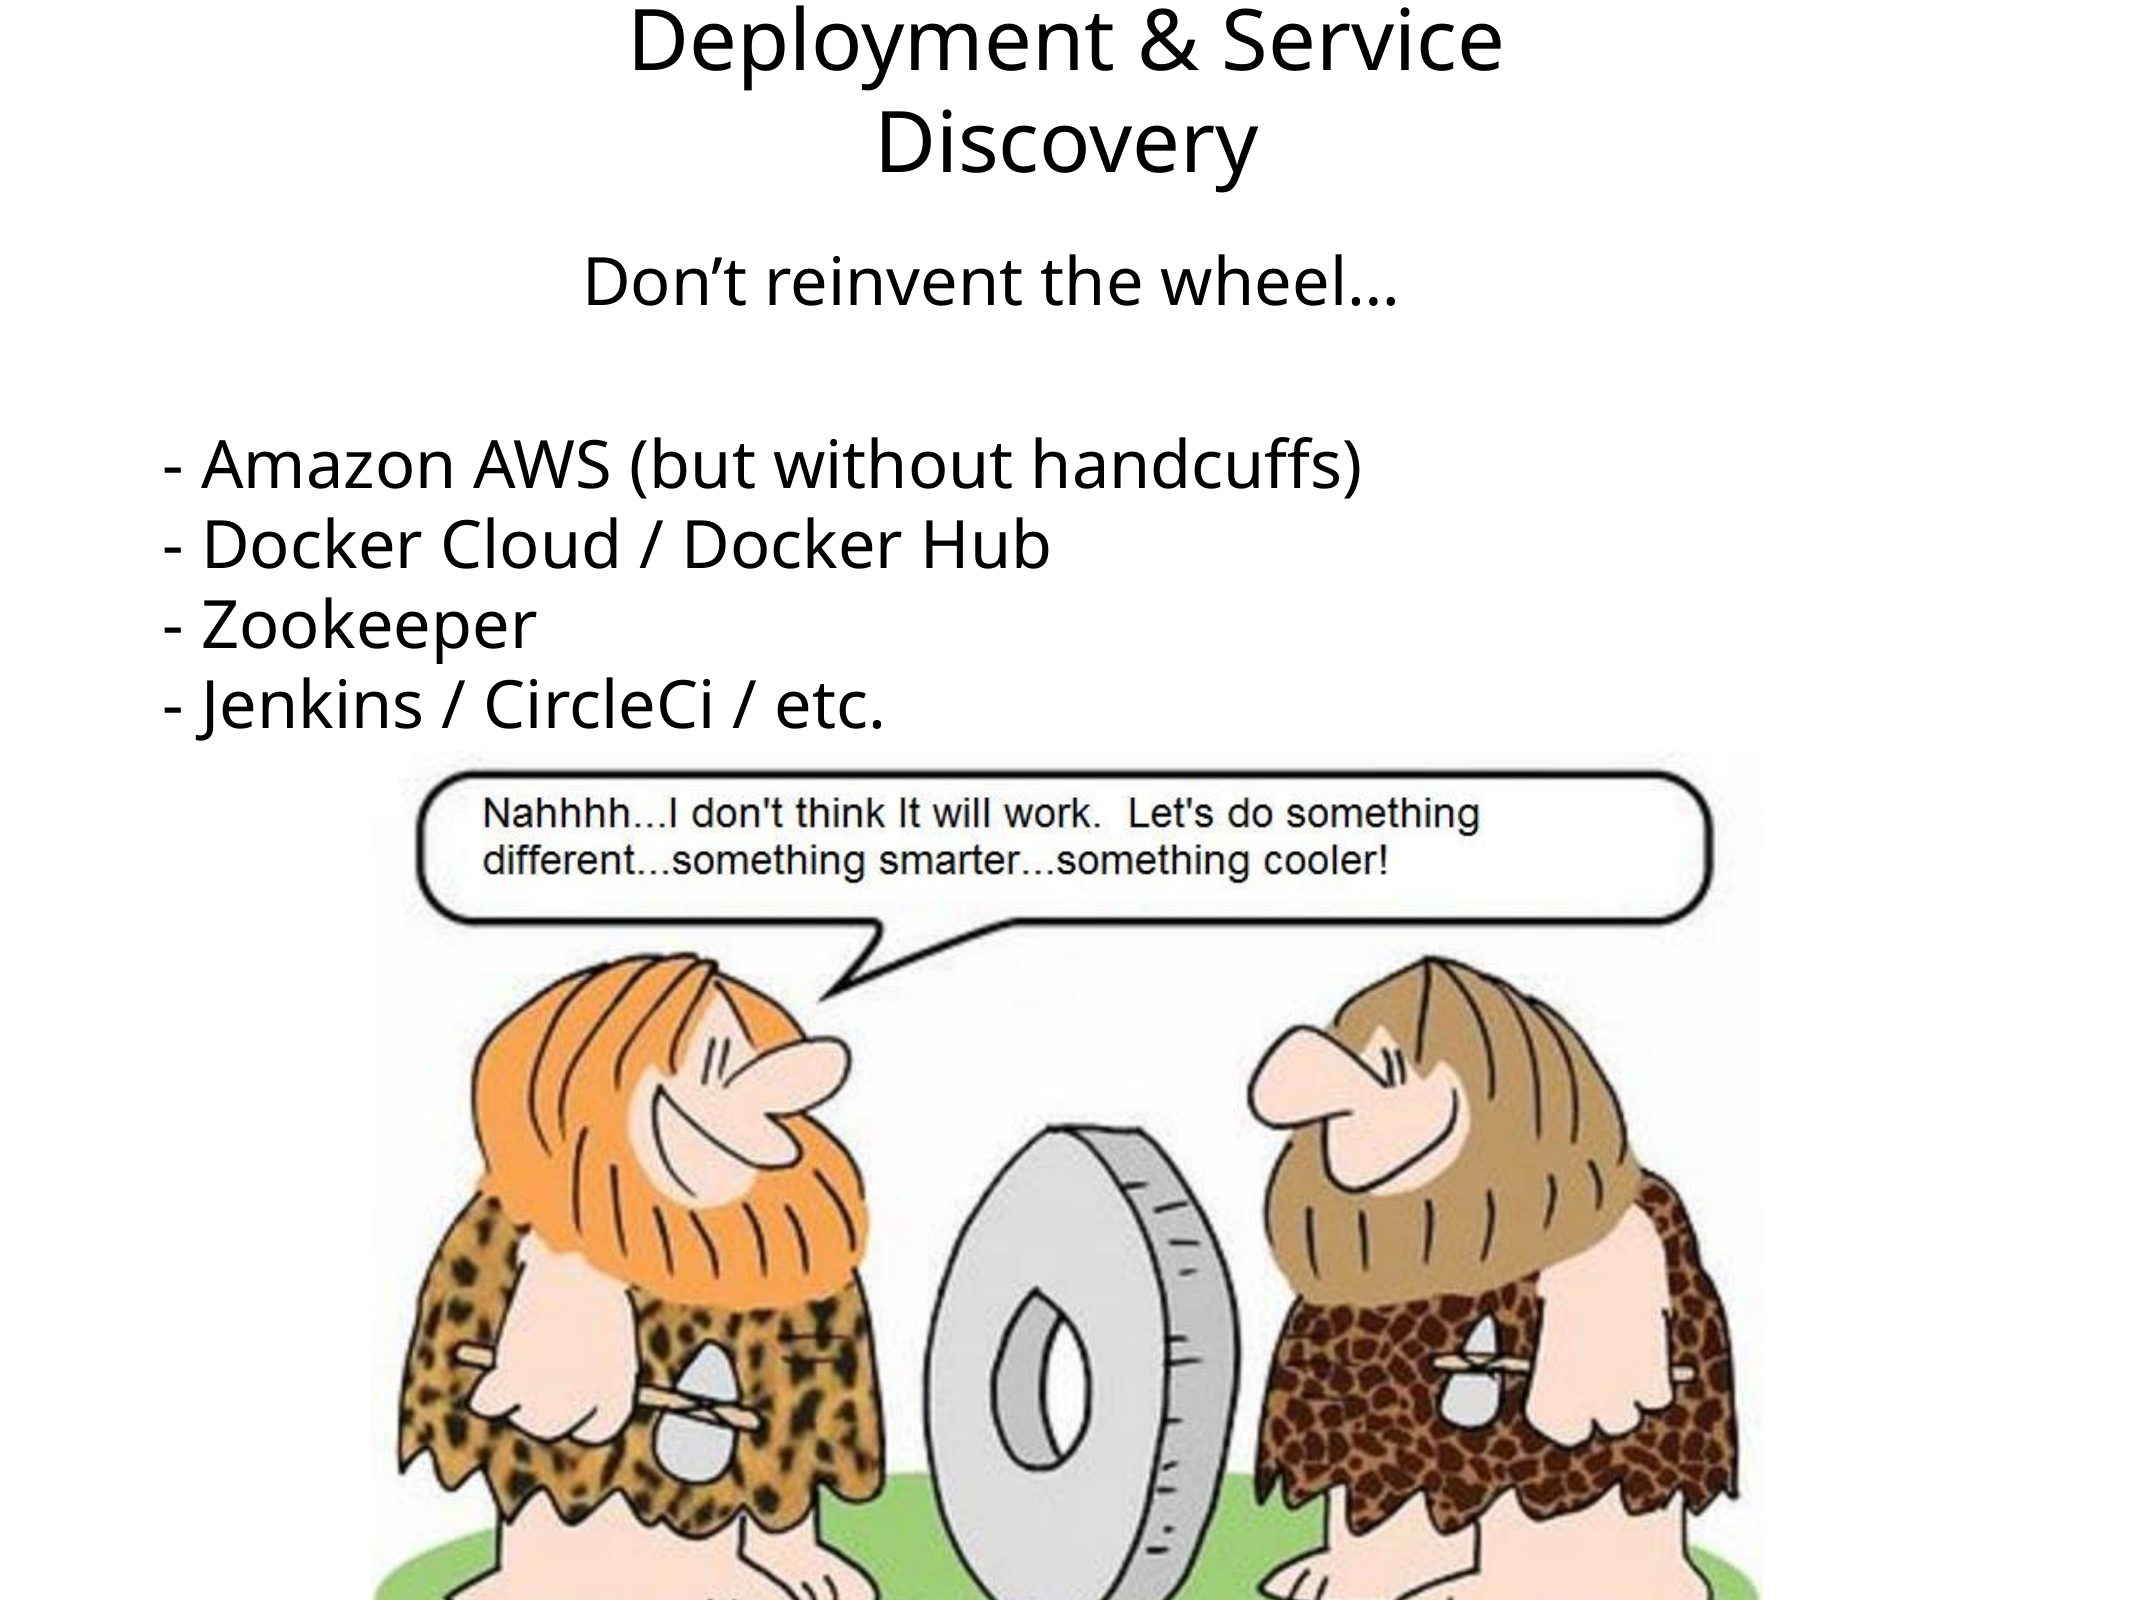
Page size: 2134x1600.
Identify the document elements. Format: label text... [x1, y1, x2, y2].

title Deployment & Service Discovery [428, 9, 1705, 199]
list Don’t reinvent the wheel… [553, 229, 1430, 352]
text_box - Amazon AWS (but without handcuffs) - Docker Cloud / Docker Hub - Zookeeper - Jenkins / CircleCi / etc. [154, 413, 1446, 1087]
picture [370, 750, 1763, 1600]
